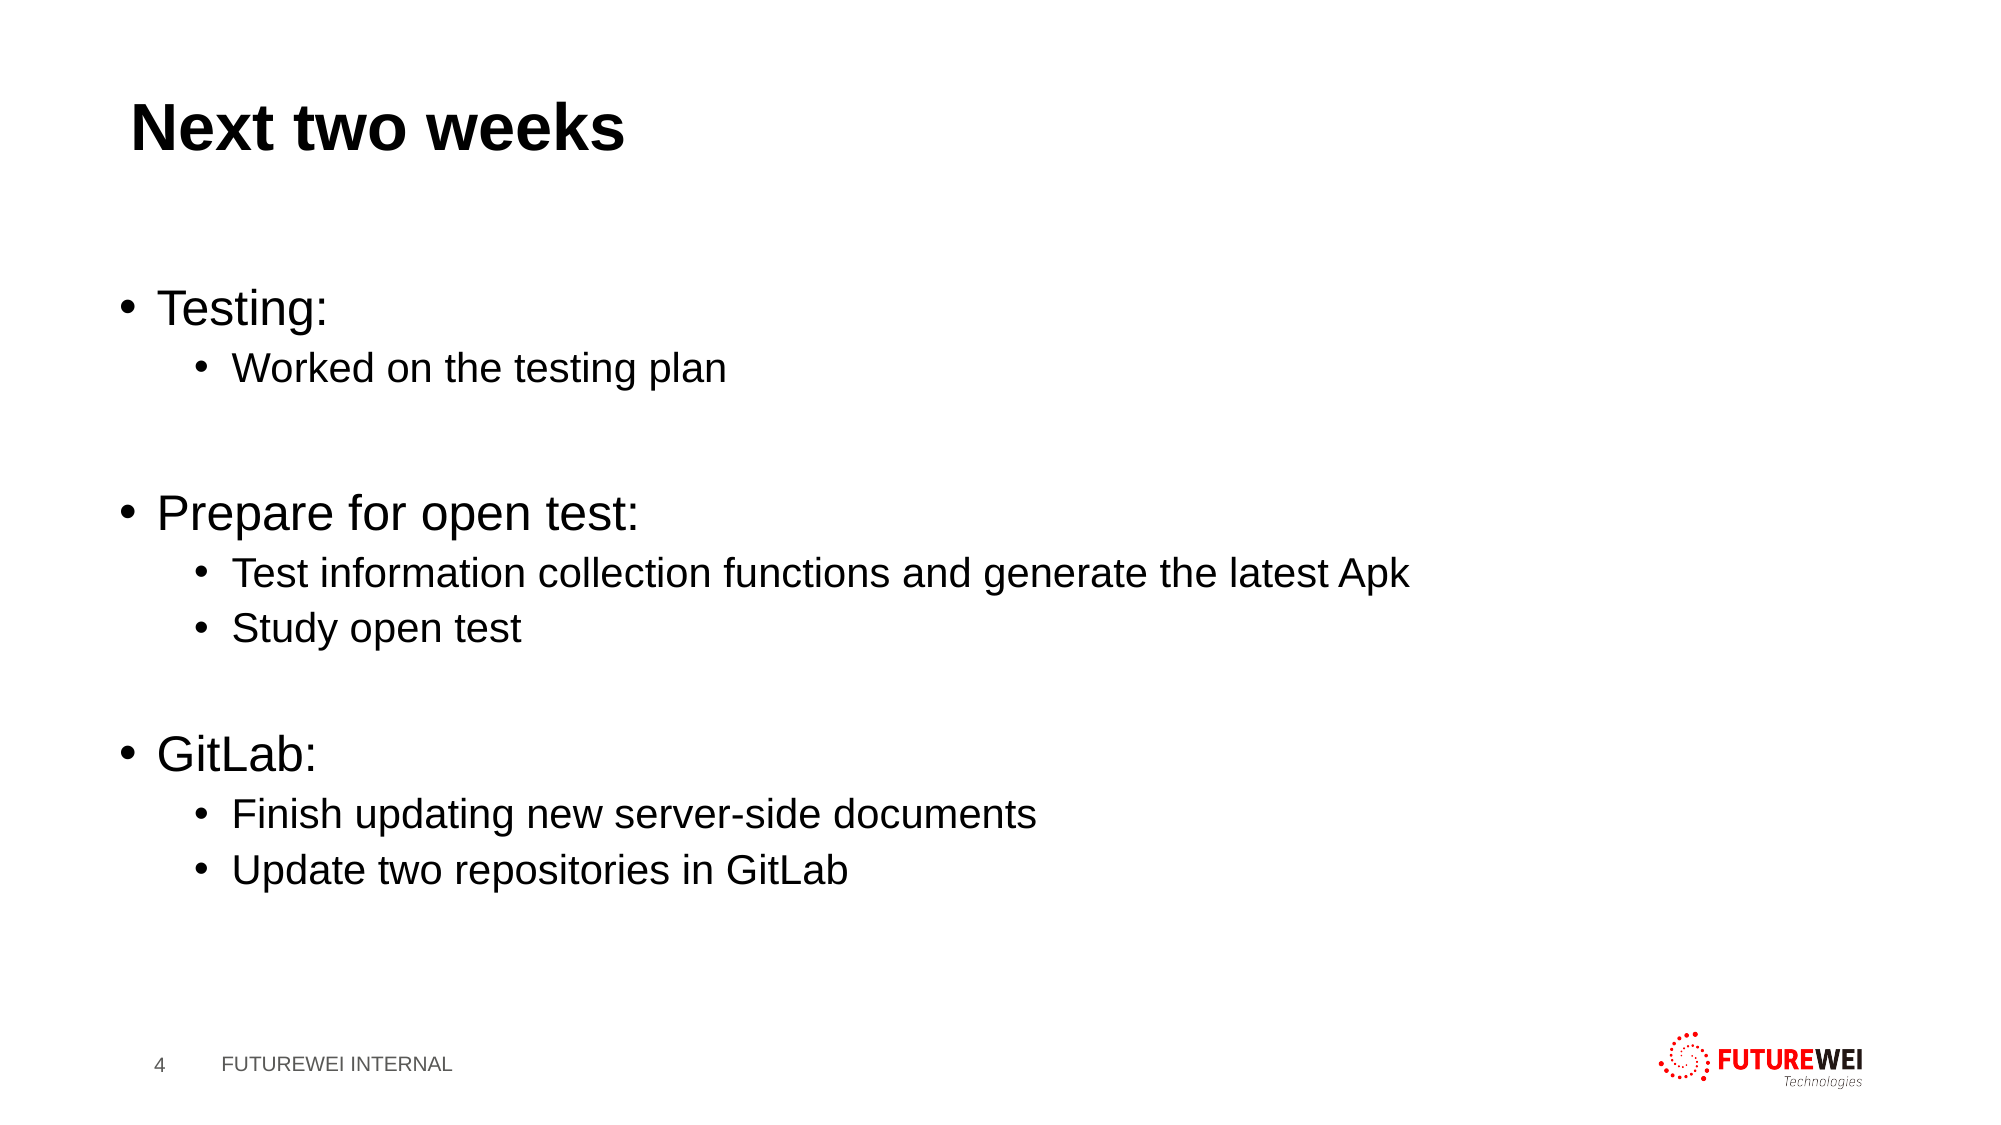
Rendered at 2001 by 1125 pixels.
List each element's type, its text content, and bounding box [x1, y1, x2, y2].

footer FUTUREWEI INTERNAL [206, 1044, 882, 1088]
slide_number 4 [117, 1044, 203, 1089]
picture [1638, 1011, 1882, 1102]
text_box Testing: Worked on the testing plan Prepare for open test: Test information collection functions and generate the latest Apk Study open test GitLab: Finish updating new server-side documents Update two repositories in GitLab [104, 274, 1830, 1044]
text_box Next two weeks [115, 75, 1841, 173]
